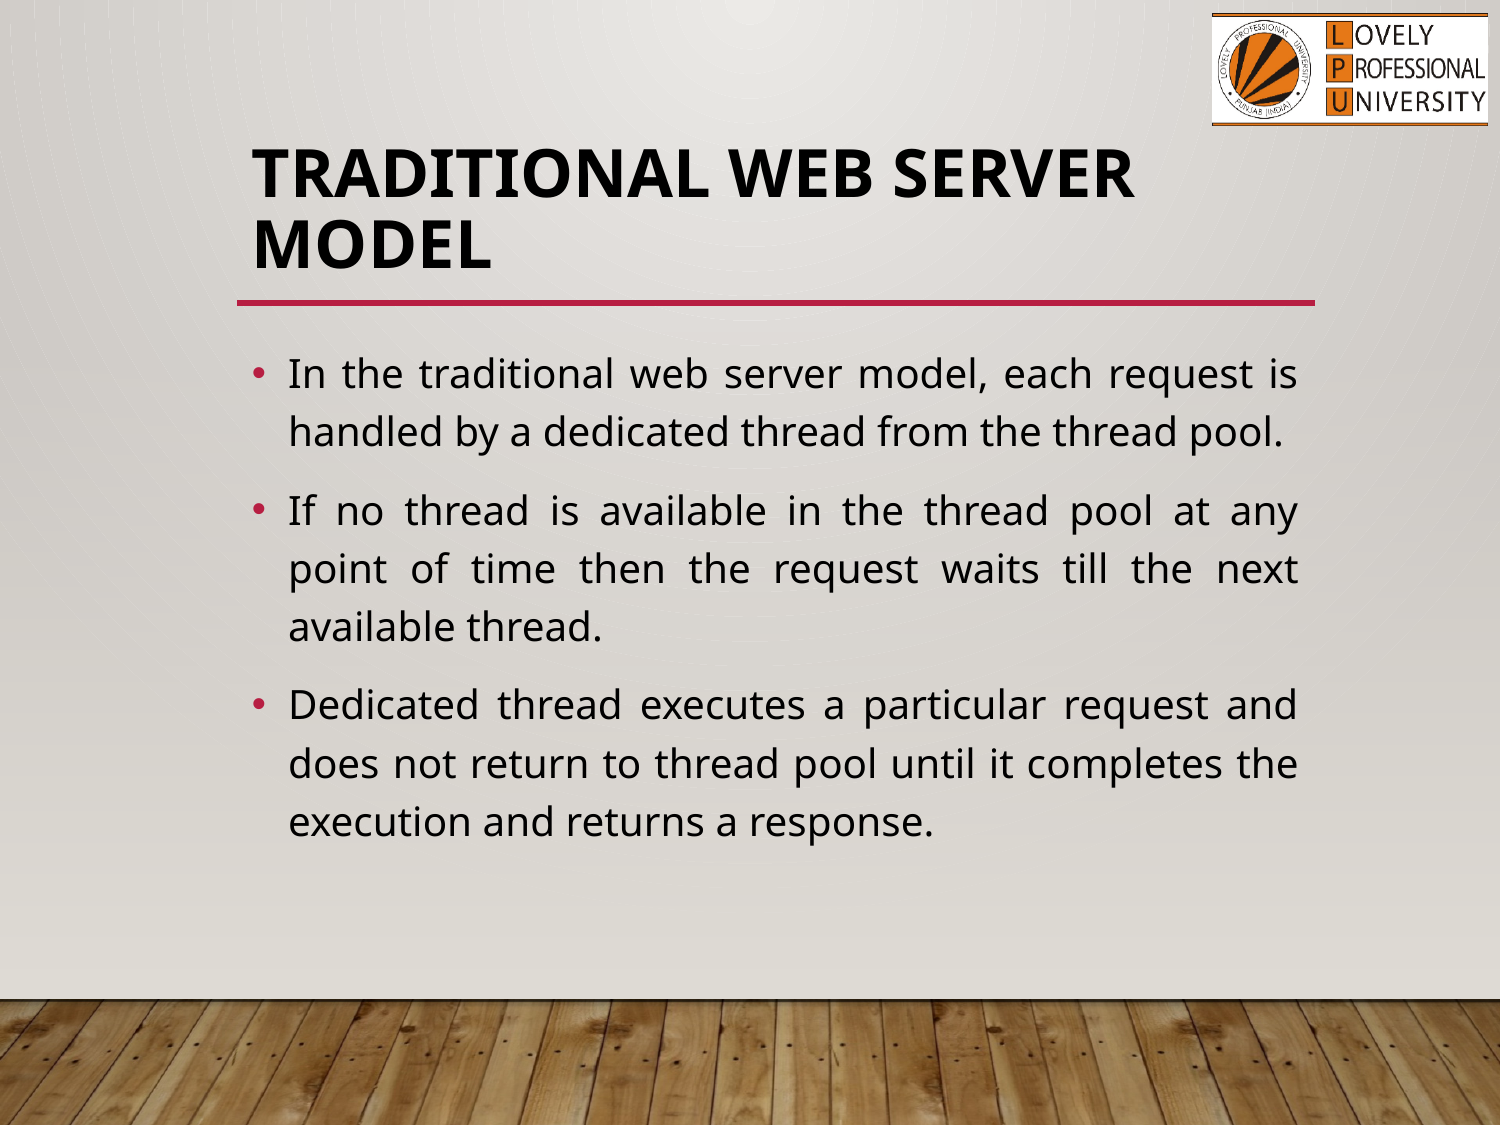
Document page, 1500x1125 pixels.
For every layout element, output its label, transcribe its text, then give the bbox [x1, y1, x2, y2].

title Traditional web server model [236, 131, 1315, 305]
picture [0, 999, 1500, 1125]
picture [1212, 13, 1488, 126]
list In the traditional web server model, each request is handled by a dedicated thread from the thread pool. If no thread is available in the thread pool at any point of time then the request waits till the next available thread. Dedicated thread executes a particular request and does not return to thread pool until it completes the execution and returns a response. [236, 330, 1315, 897]
